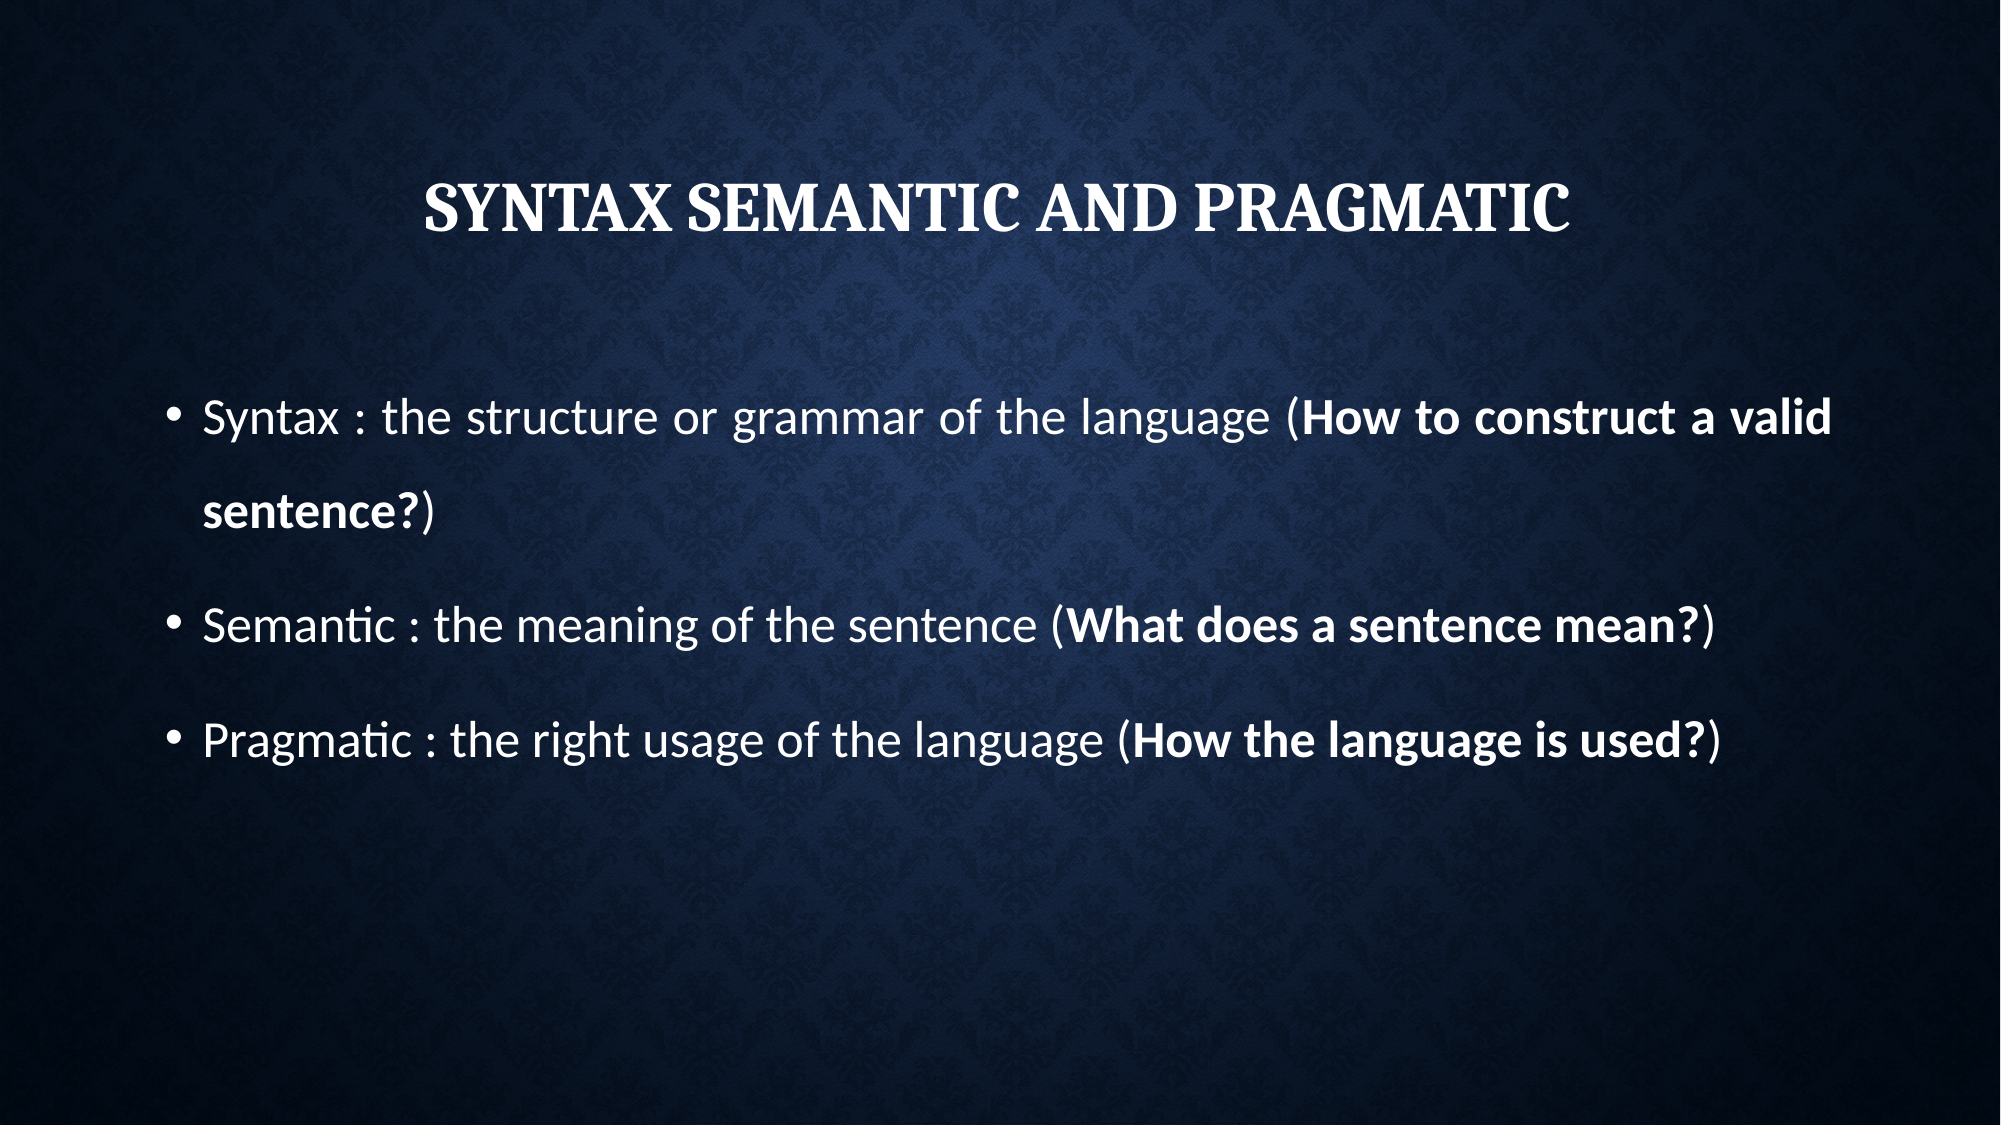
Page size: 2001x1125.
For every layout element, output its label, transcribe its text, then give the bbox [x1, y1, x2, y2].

list Syntax : the structure or grammar of the language (How to construct a valid sentence?) Semantic : the meaning of the sentence (What does a sentence mean?) Pragmatic : the right usage of the language (How the language is used?) [149, 343, 1849, 950]
title Syntax semantic and pragmatic [149, 99, 1849, 318]
